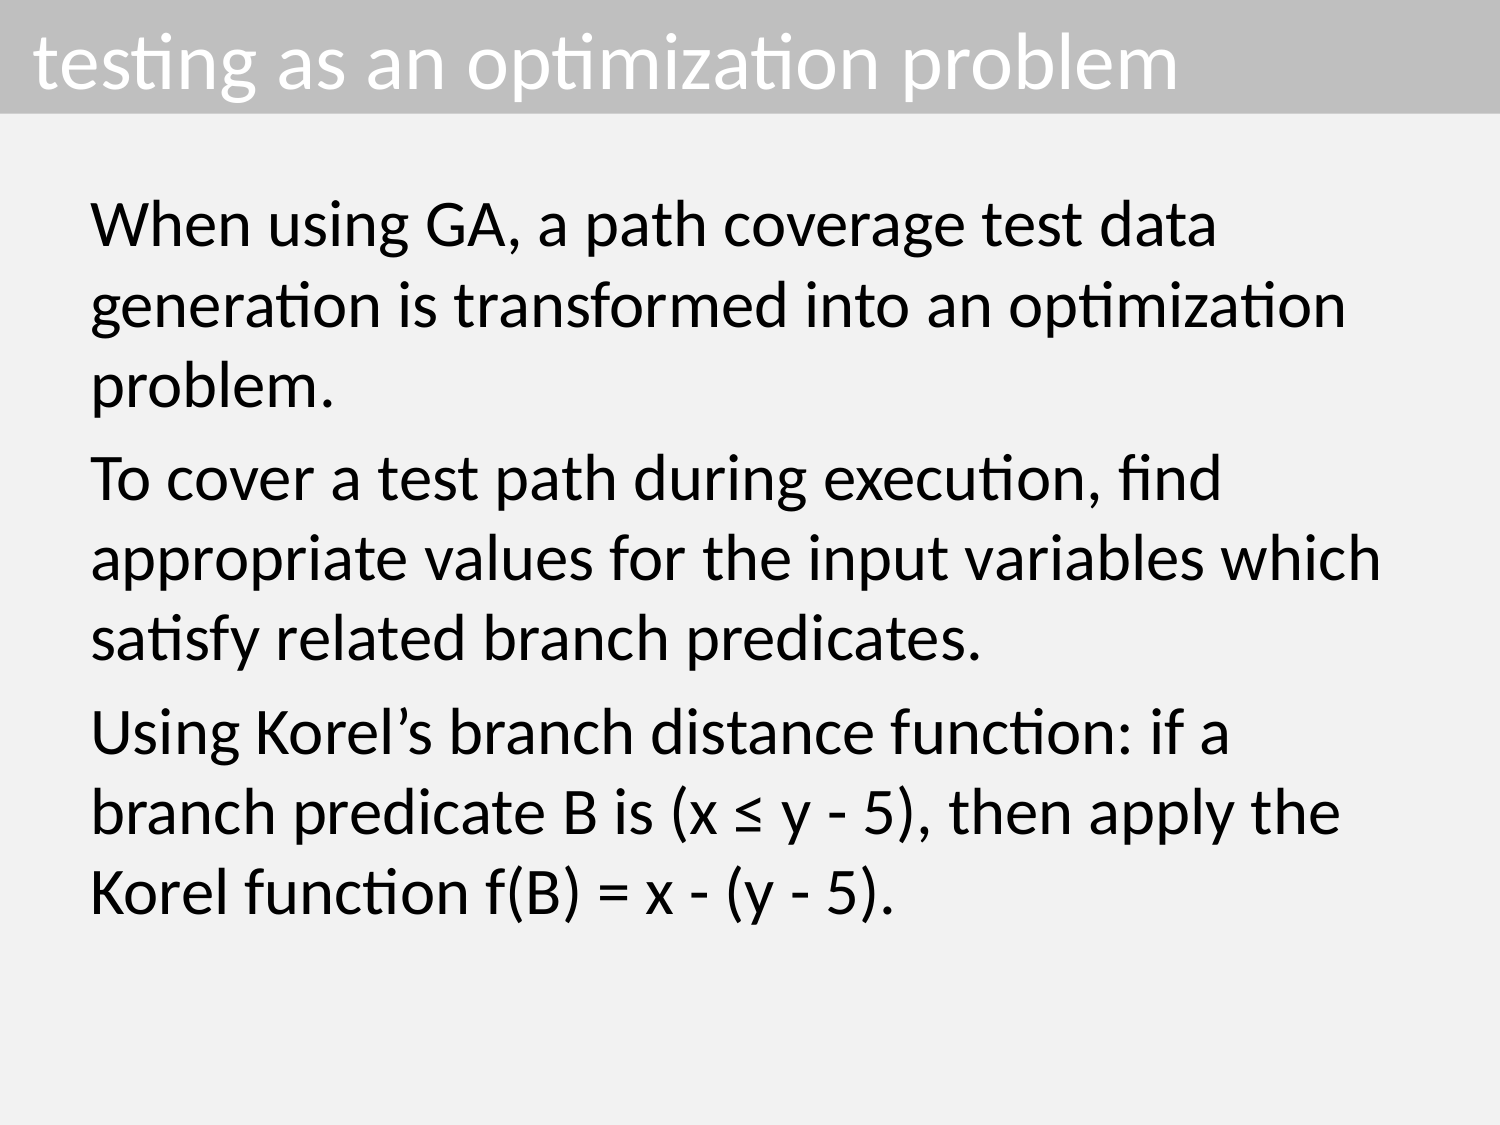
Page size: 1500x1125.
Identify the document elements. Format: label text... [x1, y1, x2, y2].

title testing as an optimization problem [0, 0, 1500, 114]
list When using GA, a path coverage test data generation is transformed into an optimization problem. To cover a test path during execution, find appropriate values for the input variables which satisfy related branch predicates. Using Korel’s branch distance function: if a branch predicate B is (x ≤ y - 5), then apply the Korel function f(B) = x - (y - 5). [75, 172, 1425, 965]
